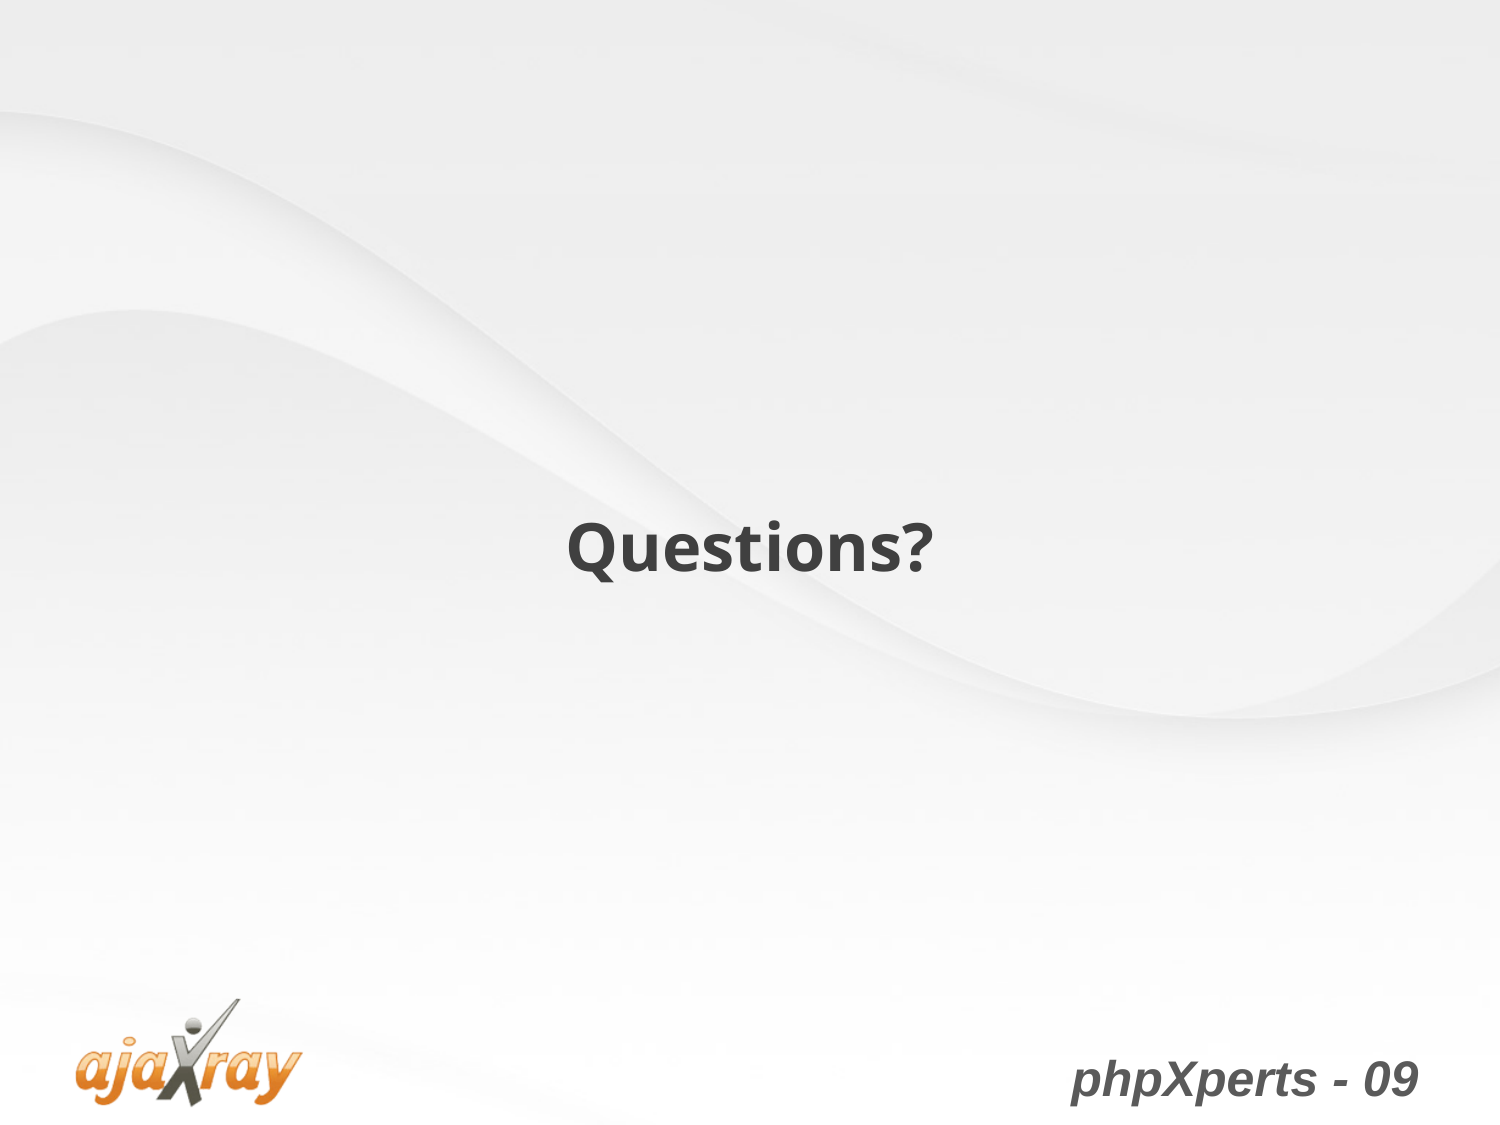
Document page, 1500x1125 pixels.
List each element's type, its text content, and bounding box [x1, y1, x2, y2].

title Questions? [112, 424, 1388, 666]
picture [0, 0, 1500, 1125]
